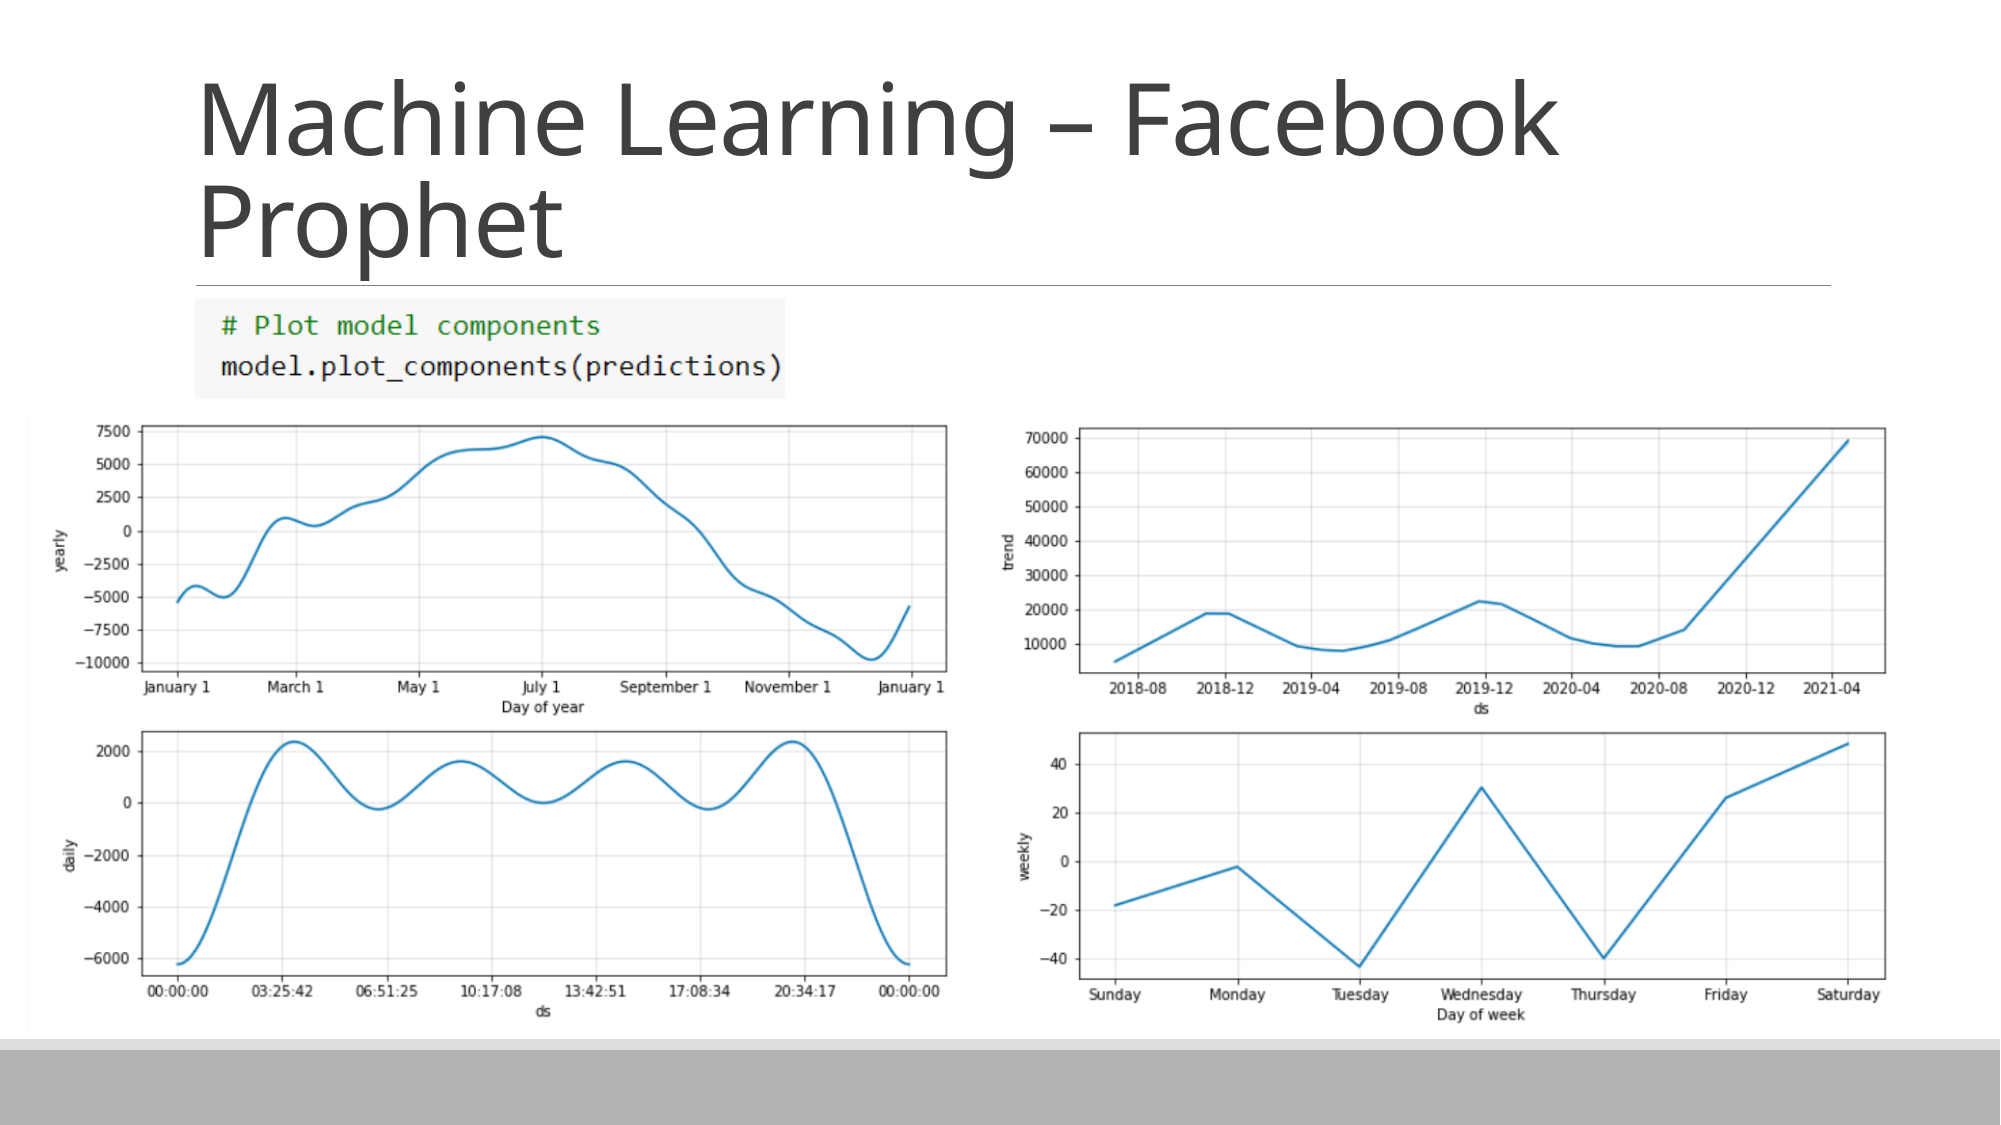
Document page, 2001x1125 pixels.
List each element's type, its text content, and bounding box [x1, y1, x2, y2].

picture [194, 298, 785, 400]
title Machine Learning – Facebook Prophet [180, 47, 1830, 285]
picture [976, 412, 1901, 1032]
picture [20, 412, 959, 1032]
